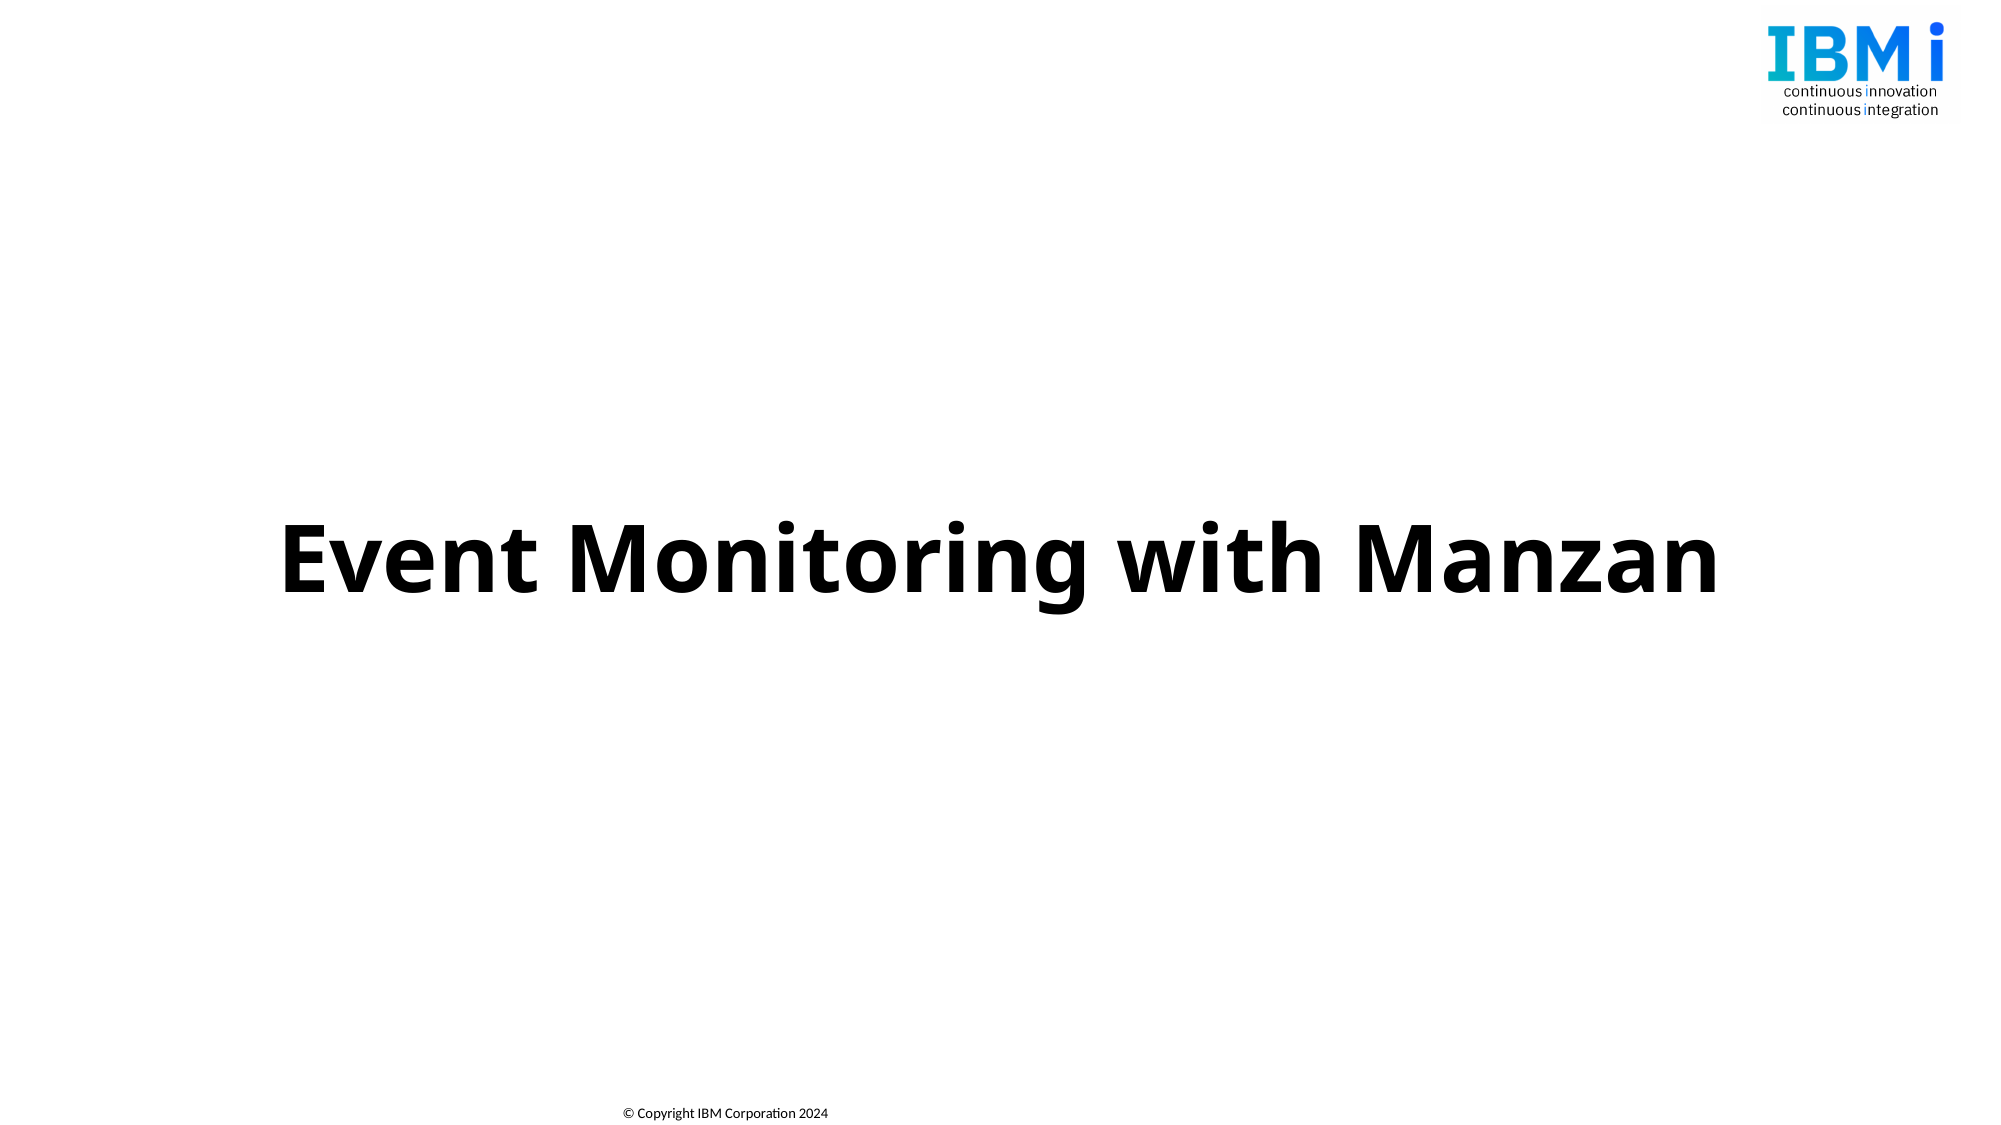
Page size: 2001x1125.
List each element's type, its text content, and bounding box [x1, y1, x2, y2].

title Event Monitoring with Manzan [162, 526, 1838, 599]
picture [1761, 5, 1961, 124]
